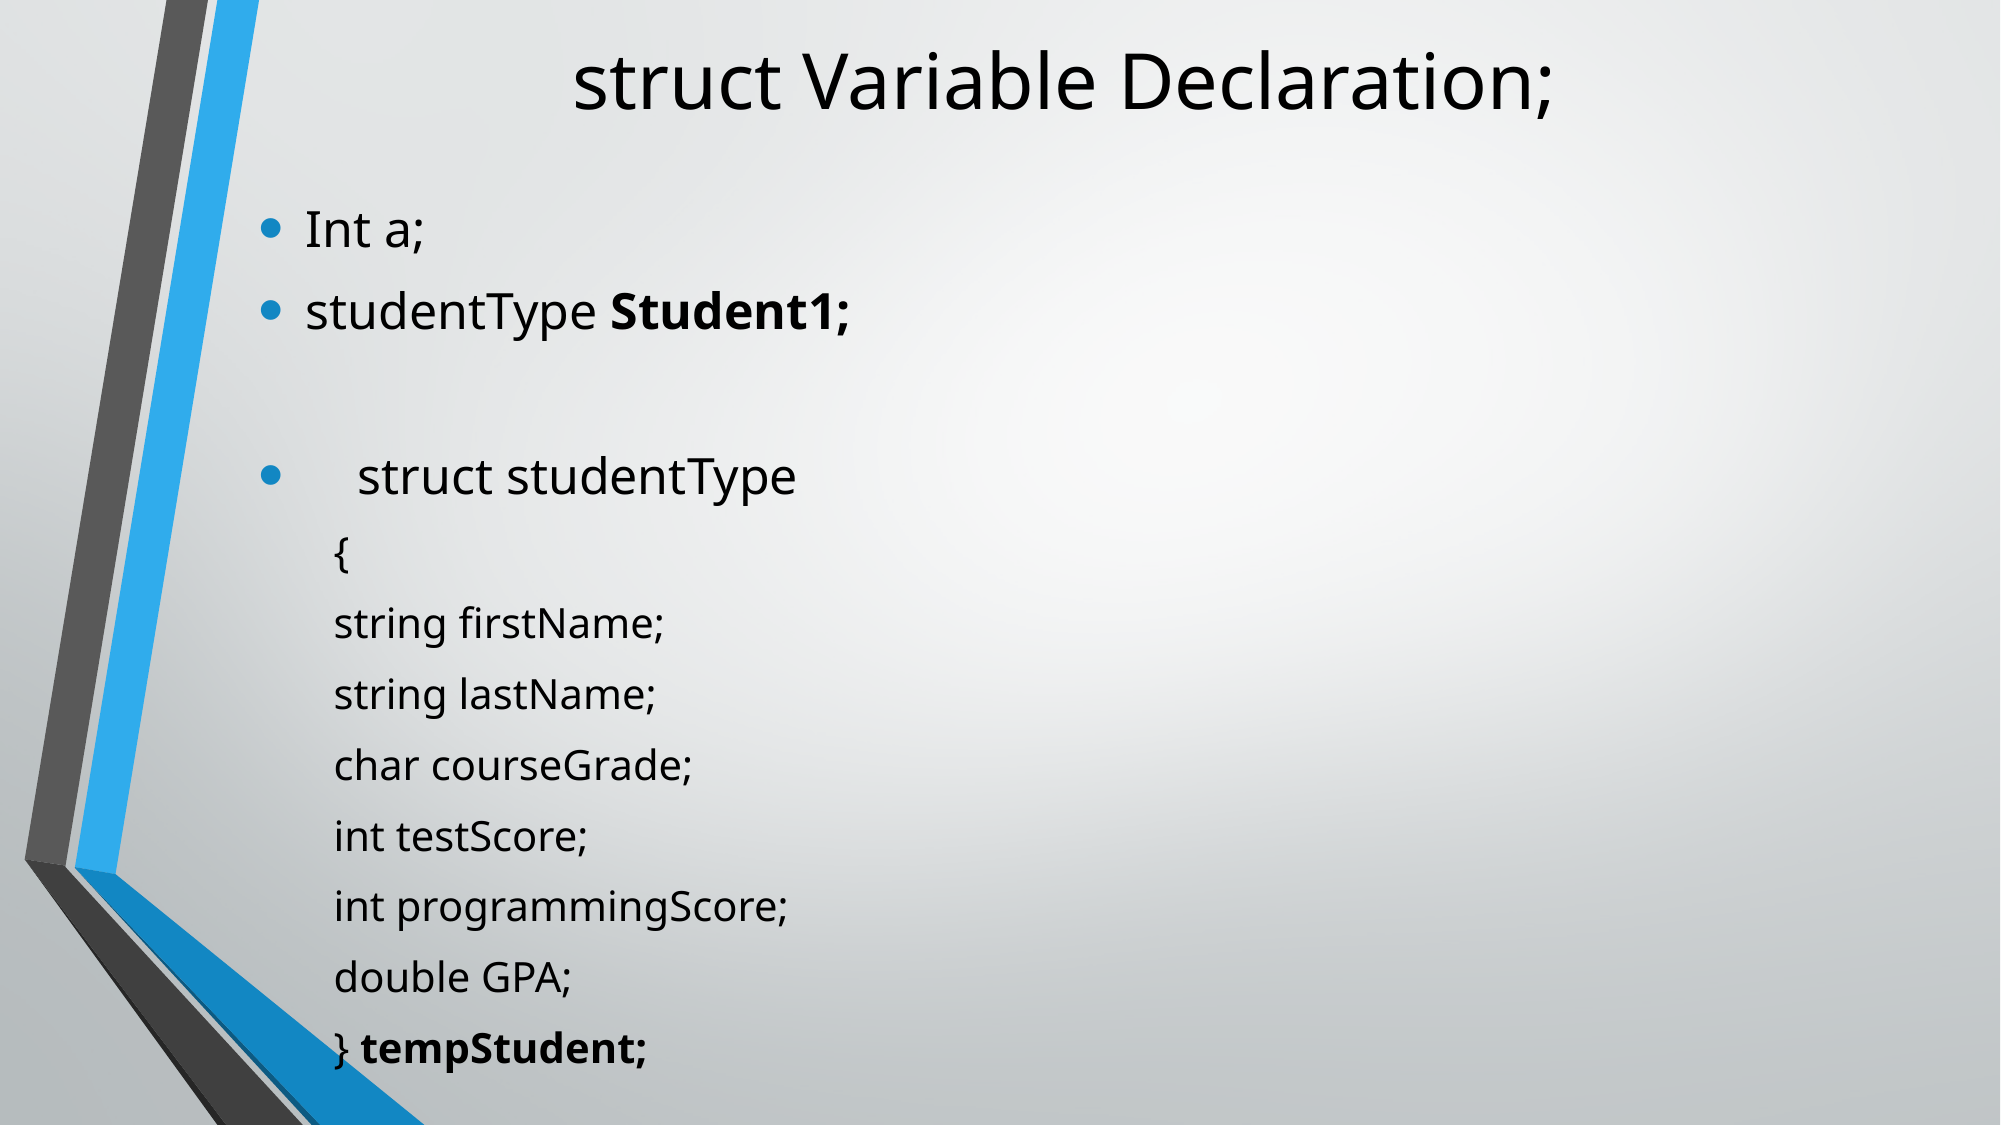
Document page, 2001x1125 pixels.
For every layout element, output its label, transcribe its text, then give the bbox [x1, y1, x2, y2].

list Int a; studentType Student1; struct studentType { string firstName; string lastName; char courseGrade; int testScore; int programmingScore; double GPA; } tempStudent; [243, 189, 1887, 1101]
title struct Variable Declaration; [243, 24, 1887, 133]
